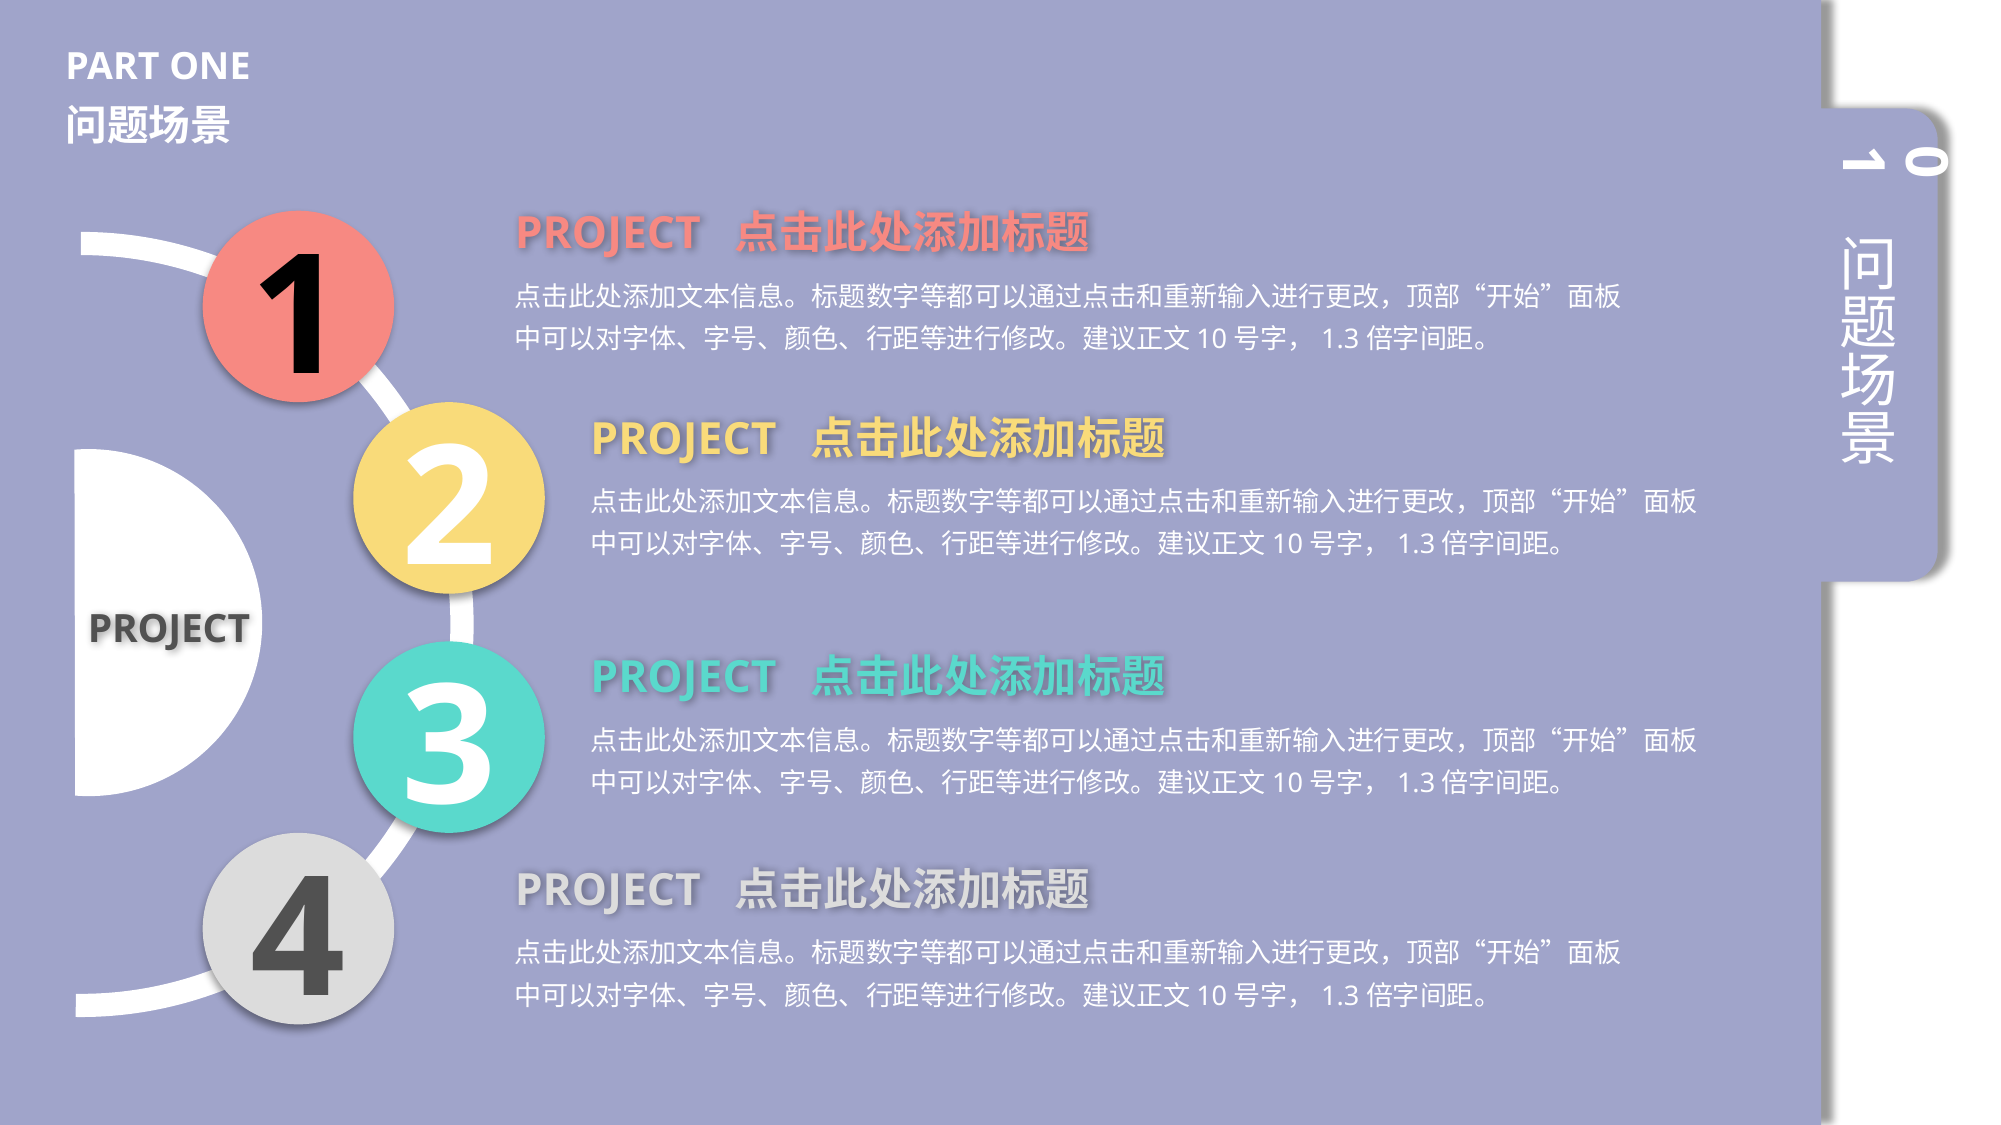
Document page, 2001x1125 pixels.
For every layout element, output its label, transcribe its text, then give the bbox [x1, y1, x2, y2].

text_box 3 [352, 640, 546, 834]
text_box PROJECT 点击此处添加标题 [575, 640, 1183, 706]
text_box 点击此处添加文本信息。标题数字等都可以通过点击和重新输入进行更改，顶部“开始”面板中可以对字体、字号、颜色、行距等进行修改。建议正文10号字，1.3倍字间距。 [575, 706, 1715, 806]
list PART ONE [50, 39, 698, 97]
text_box PROJECT 点击此处添加标题 [499, 853, 1107, 918]
list 问题场景 [50, 97, 698, 156]
text_box [364, 370, 410, 421]
text_box 点击此处添加文本信息。标题数字等都可以通过点击和重新输入进行更改，顶部“开始”面板中可以对字体、字号、颜色、行距等进行修改。建议正文10号字，1.3倍字间距。 [499, 918, 1639, 1018]
text_box PROJECT 点击此处添加标题 [575, 402, 1183, 467]
text_box [80, 231, 213, 277]
text_box PROJECT [73, 595, 266, 658]
text_box [366, 826, 412, 878]
text_box [74, 664, 258, 797]
text_box 2 [352, 401, 546, 595]
text_box 1 [202, 210, 395, 403]
text_box PROJECT 点击此处添加标题 [499, 197, 1107, 262]
text_box [75, 972, 216, 1018]
list 问题场景 [1823, 220, 1923, 576]
text_box [449, 602, 475, 643]
text_box 点击此处添加文本信息。标题数字等都可以通过点击和重新输入进行更改，顶部“开始”面板中可以对字体、字号、颜色、行距等进行修改。建议正文10号字，1.3倍字间距。 [499, 262, 1639, 362]
text_box [73, 448, 261, 593]
text_box 4 [202, 832, 395, 1025]
text_box 点击此处添加文本信息。标题数字等都可以通过点击和重新输入进行更改，顶部“开始”面板中可以对字体、字号、颜色、行距等进行修改。建议正文10号字，1.3倍字间距。 [575, 467, 1715, 567]
list 01 [1823, 131, 1923, 220]
